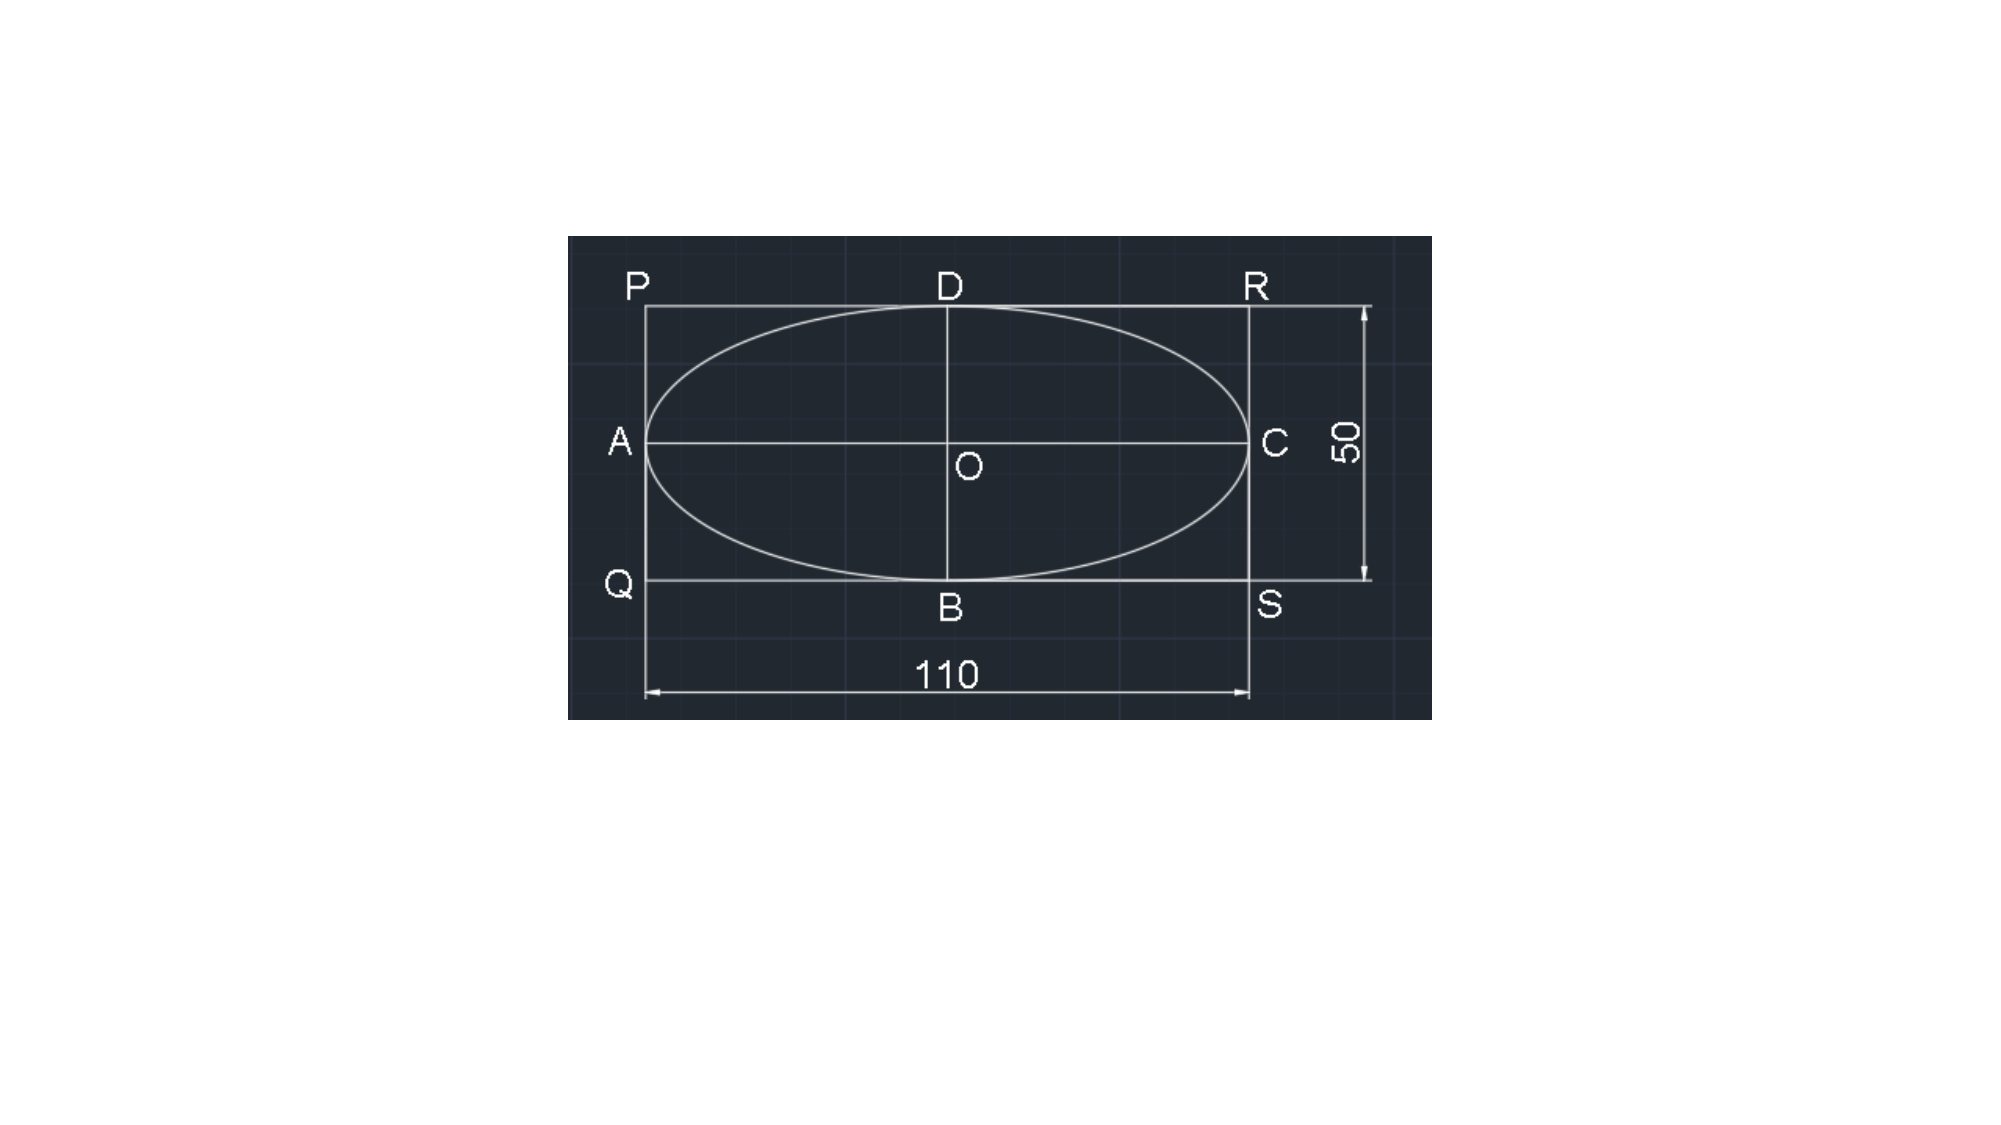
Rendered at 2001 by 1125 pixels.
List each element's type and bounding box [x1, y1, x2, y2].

picture [568, 236, 1432, 720]
